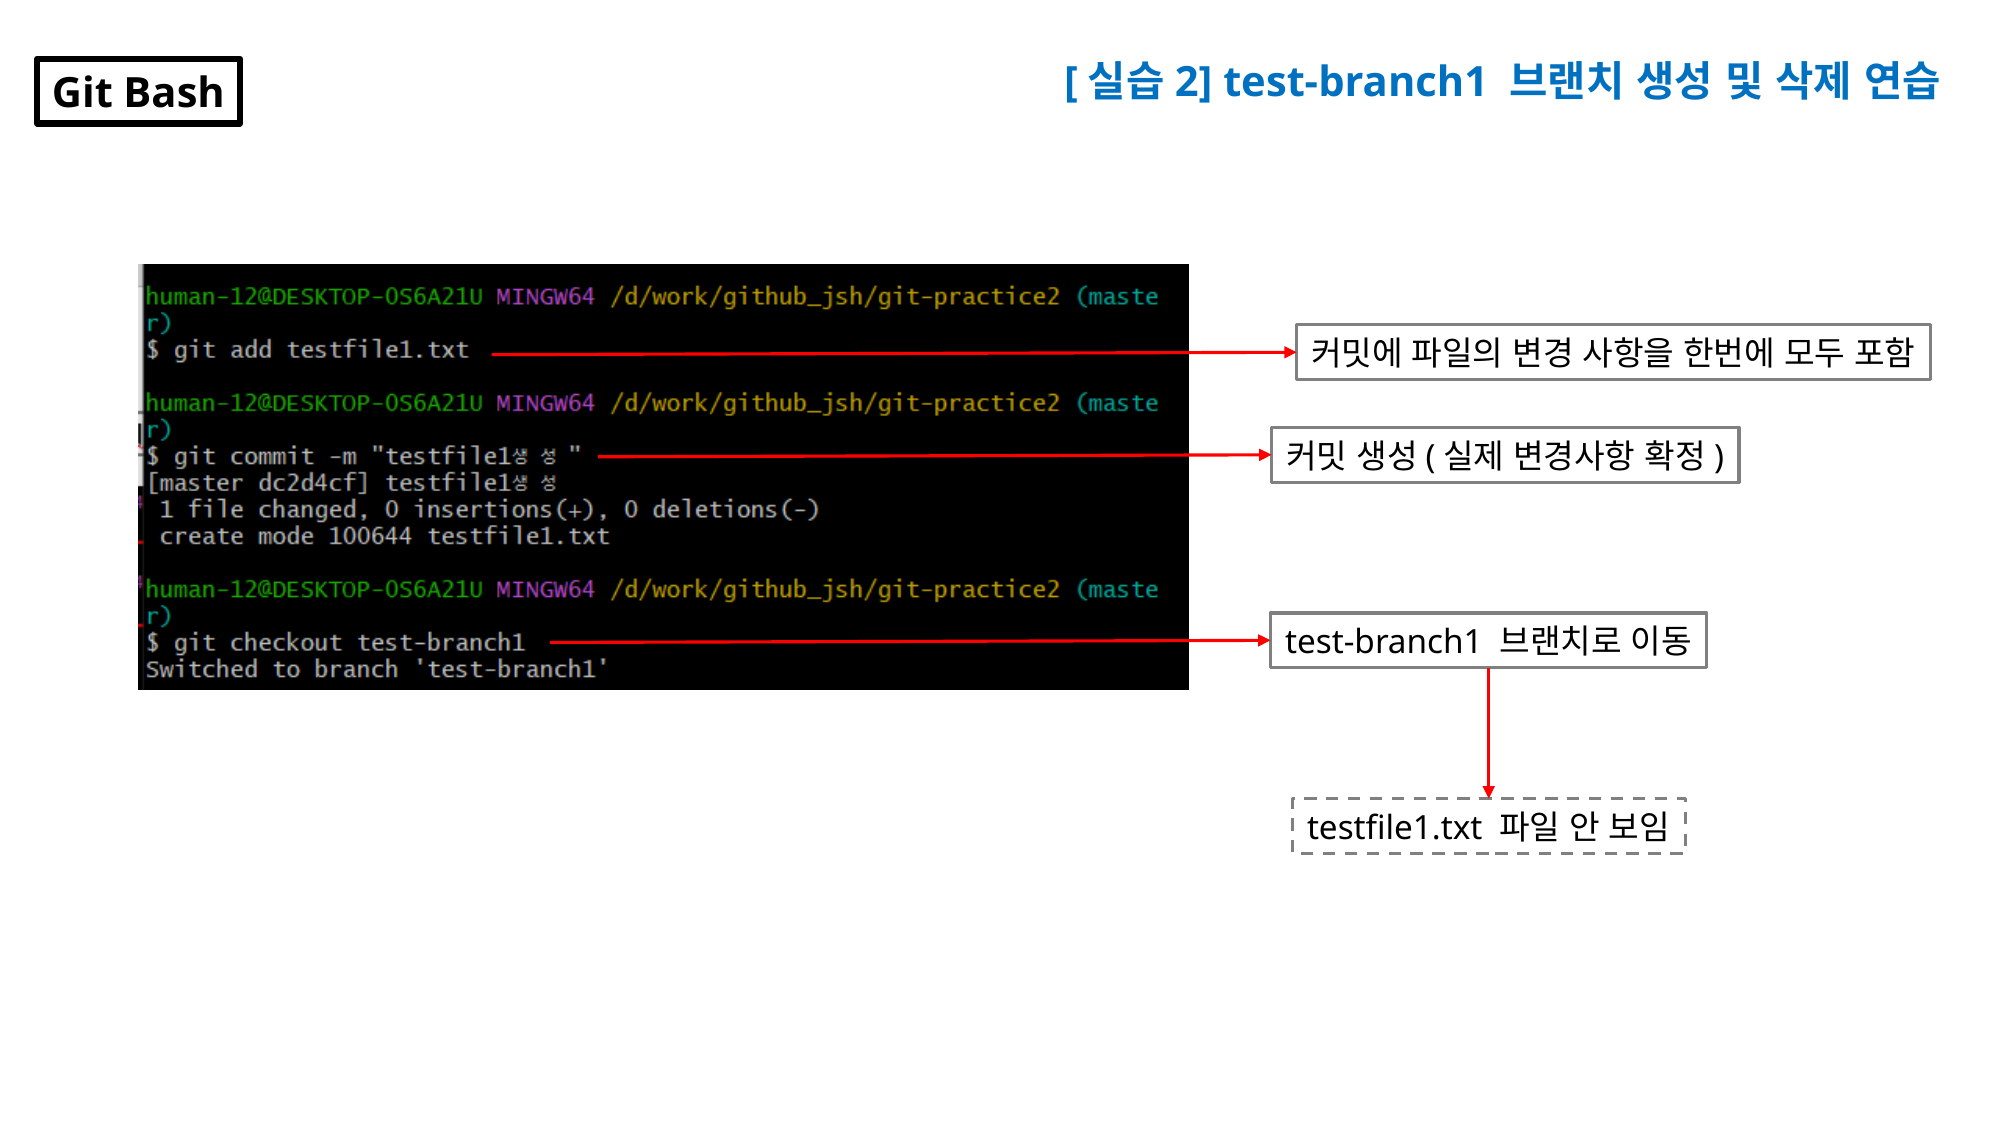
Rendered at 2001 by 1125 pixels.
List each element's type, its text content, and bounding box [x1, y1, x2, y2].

text_box Git Bash [37, 58, 240, 124]
text_box testfile1.txt 파일 안 보임 [1292, 798, 1686, 854]
text_box 커밋에 파일의 변경 사항을 한번에 모두 포함 [1296, 324, 1931, 380]
text_box test-branch1 브랜치로 이동 [1270, 612, 1707, 668]
text_box [실습2] test-branch1 브랜치 생성 및 삭제 연습 [1049, 47, 1956, 112]
text_box 커밋 생성(실제 변경사항 확정) [1271, 427, 1739, 483]
picture [138, 264, 1189, 690]
